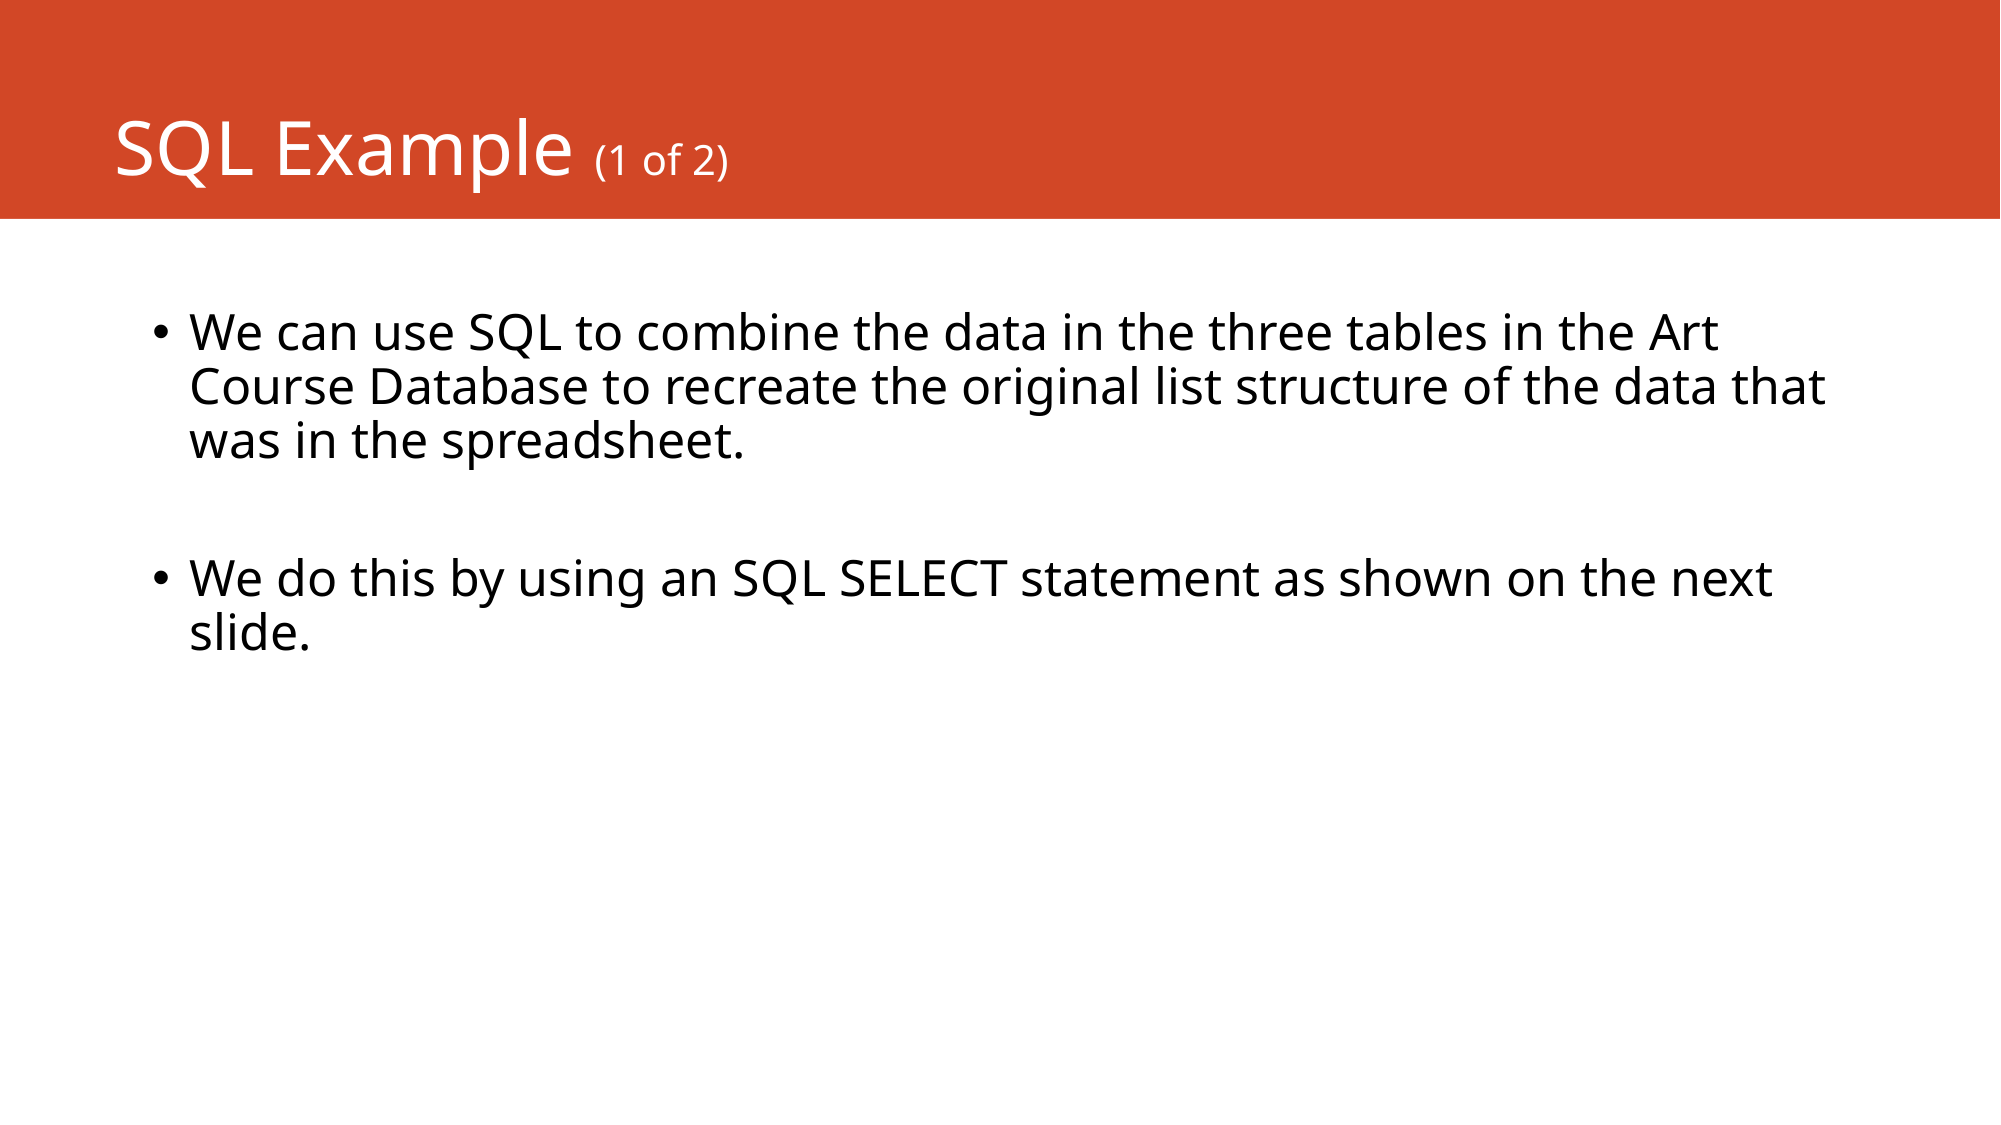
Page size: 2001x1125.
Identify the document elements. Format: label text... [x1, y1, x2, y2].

list We can use S Q L to combine the data in the three tables in the Art Course Database to recreate the original list structure of the data that was in the spreadsheet. We do this by using an S Q L SELECT statement as shown on the next slide. [137, 299, 1863, 1014]
title S Q L Example (1 of 2) [99, 0, 1863, 199]
